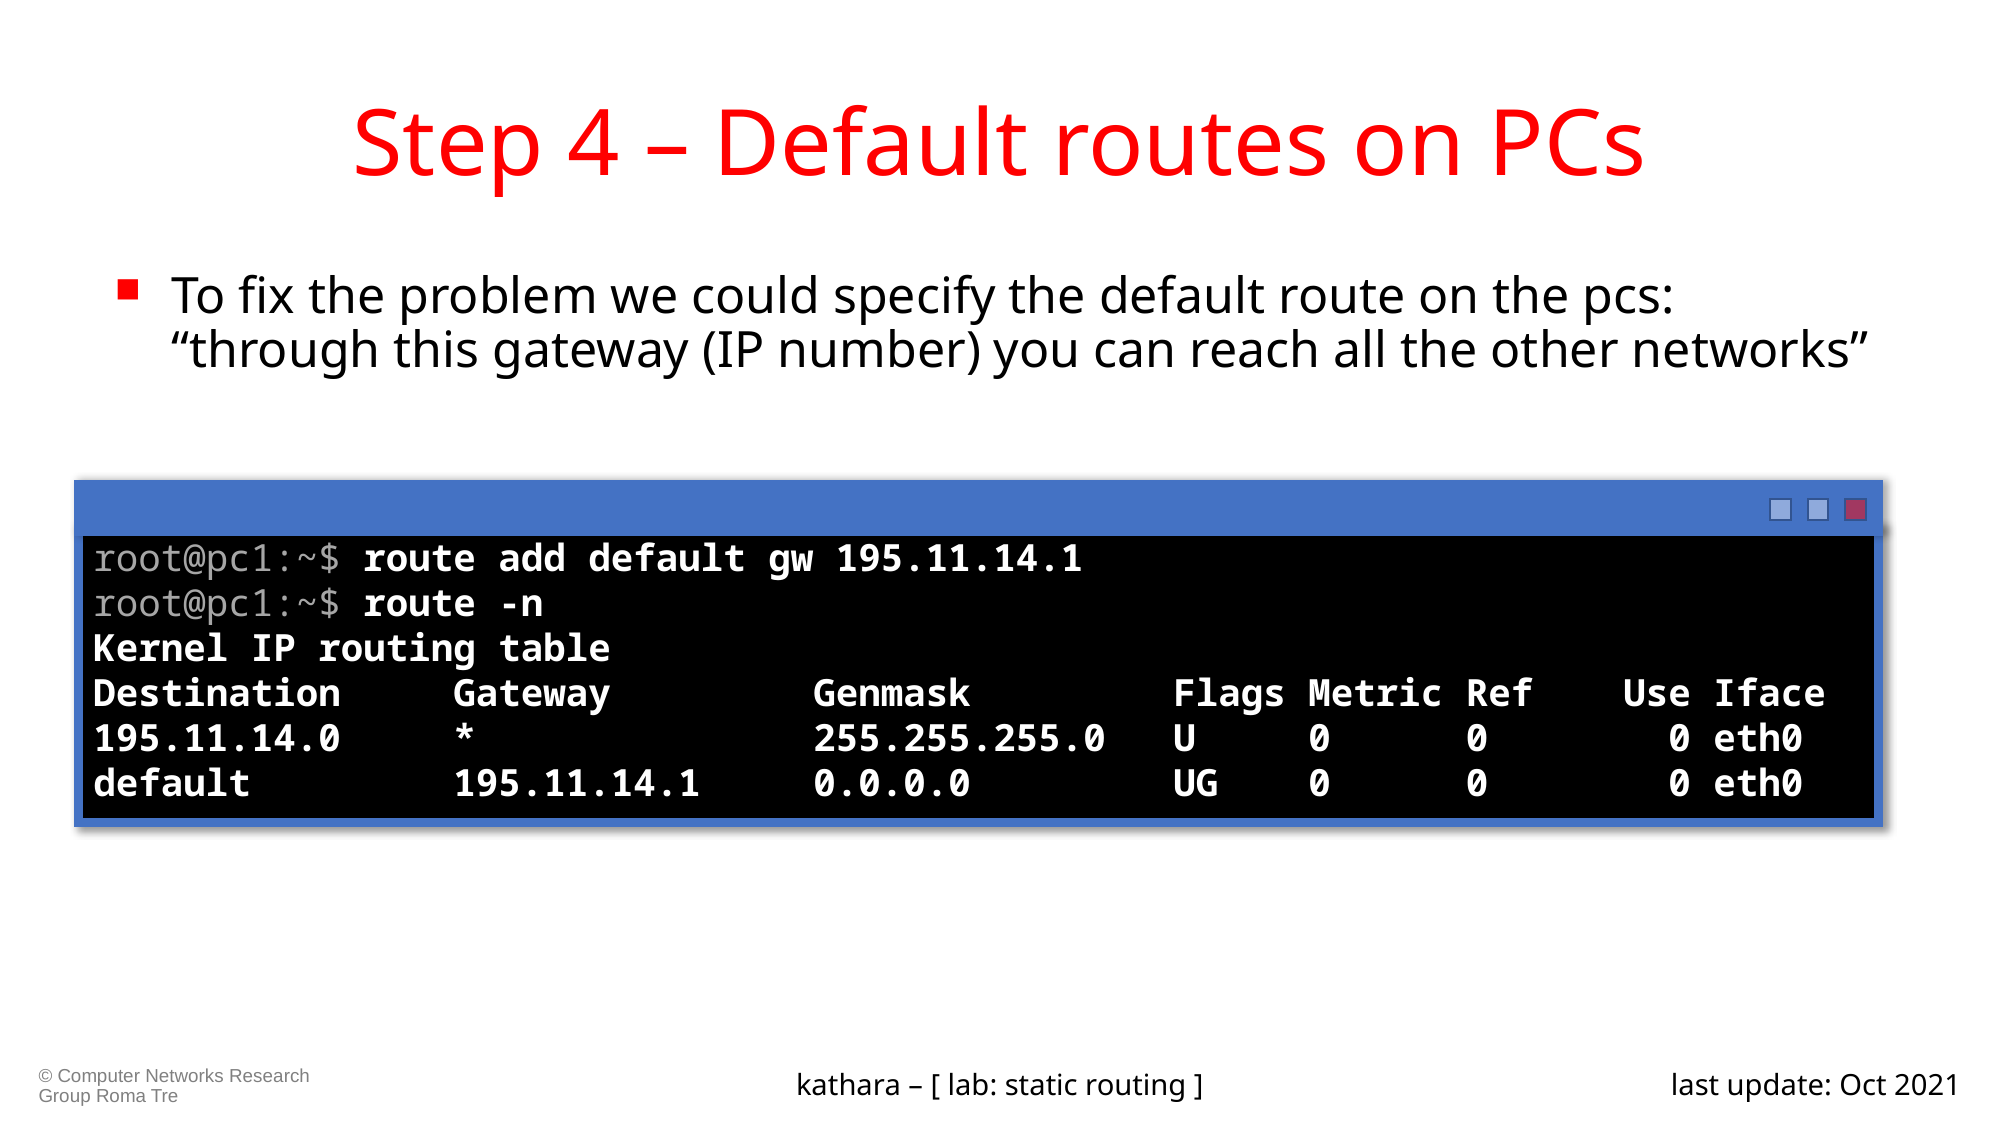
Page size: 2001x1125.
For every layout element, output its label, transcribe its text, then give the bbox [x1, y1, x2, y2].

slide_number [1519, 1058, 1977, 1114]
list To fix the problem we could specify the default route on the pcs: “through this gateway (IP number) you can reach all the other networks” [99, 262, 1900, 1005]
title Step 4 – Default routes on PCs [99, 45, 1900, 233]
footer kathara – [ lab: static routing ] [511, 1058, 1489, 1114]
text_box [78, 484, 1879, 823]
